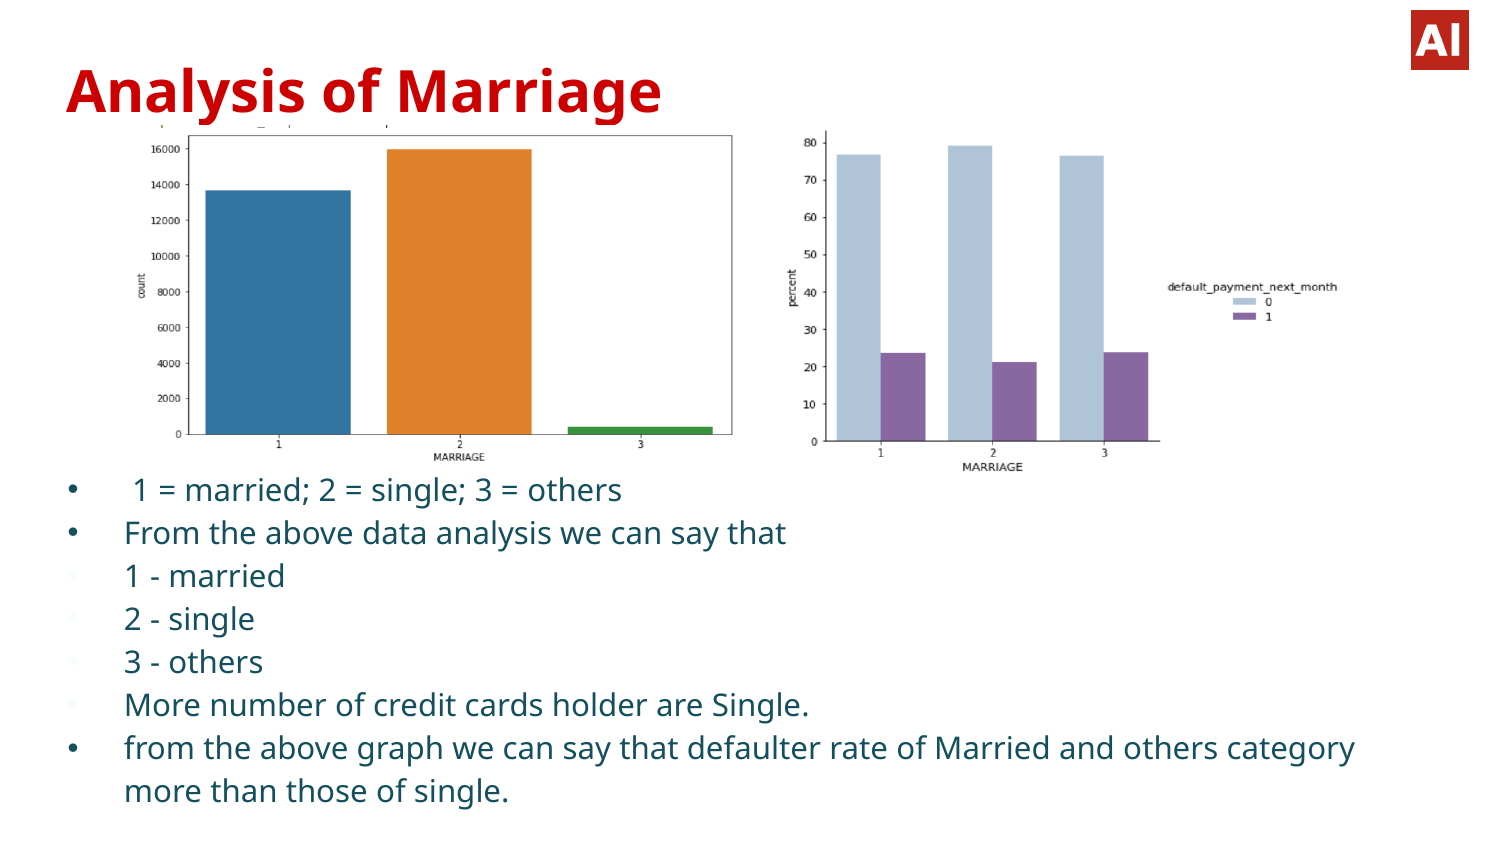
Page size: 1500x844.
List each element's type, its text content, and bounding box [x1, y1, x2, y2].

list 1 = married; 2 = single; 3 = others From the above data analysis we can say that 1 - married 2 - single 3 - others More number of credit cards holder are Single. from the above graph we can say that defaulter rate of Married and others category more than those of single. [33, 94, 1449, 822]
picture [124, 125, 764, 470]
picture [780, 125, 1361, 486]
title Analysis of Marriage [51, 38, 1449, 94]
picture [1411, 10, 1469, 70]
